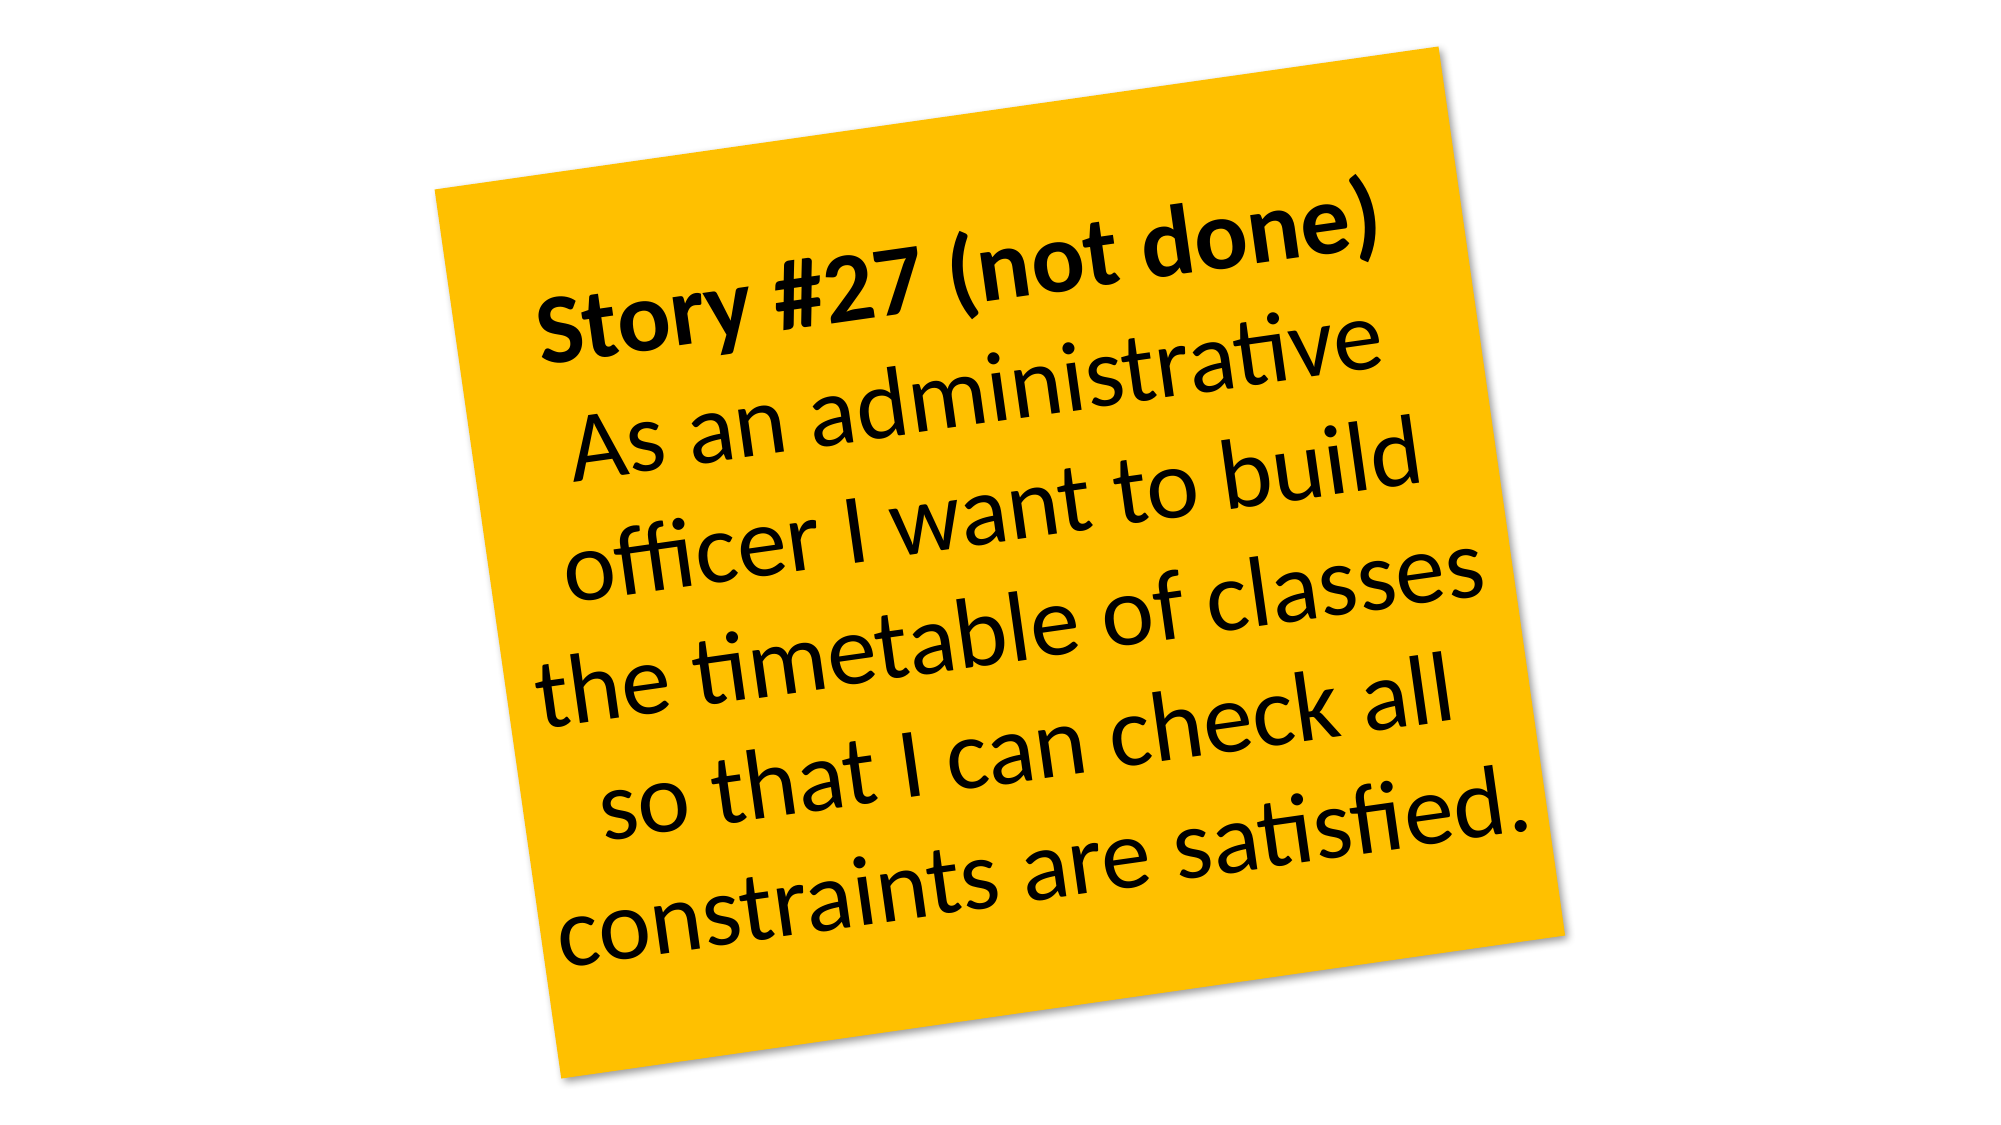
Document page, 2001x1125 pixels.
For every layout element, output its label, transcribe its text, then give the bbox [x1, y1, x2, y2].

text_box Story #27 (not done) As an administrative officer I want to build the timetable of classes so that I can check all constraints are satisfied. [433, 45, 1567, 1080]
